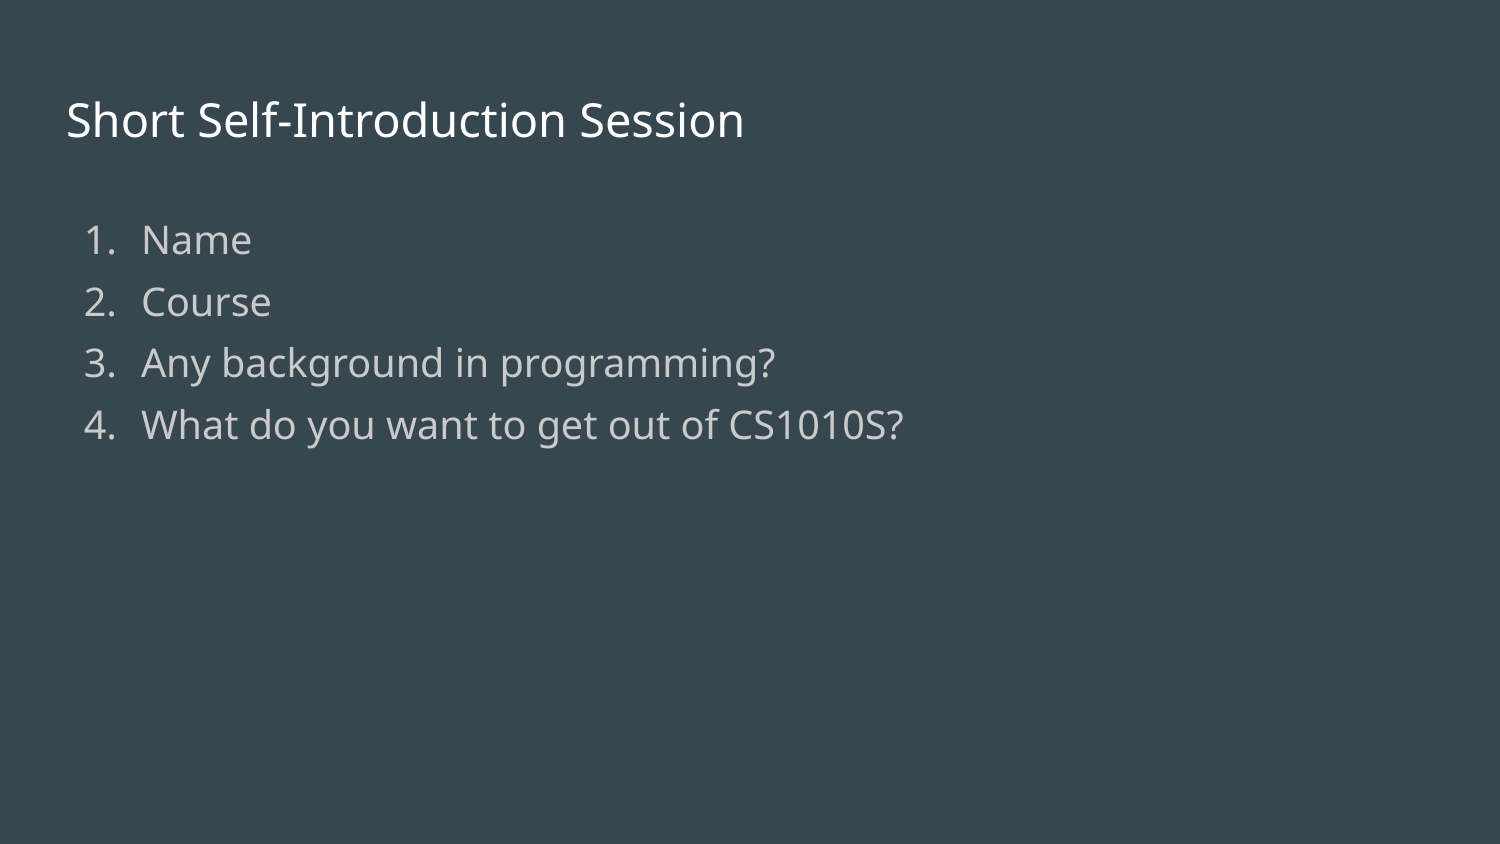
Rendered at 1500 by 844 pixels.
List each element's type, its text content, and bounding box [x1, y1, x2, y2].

title Short Self-Introduction Session [51, 72, 1449, 167]
list Name Course Any background in programming? What do you want to get out of CS1010S? [51, 189, 1449, 750]
